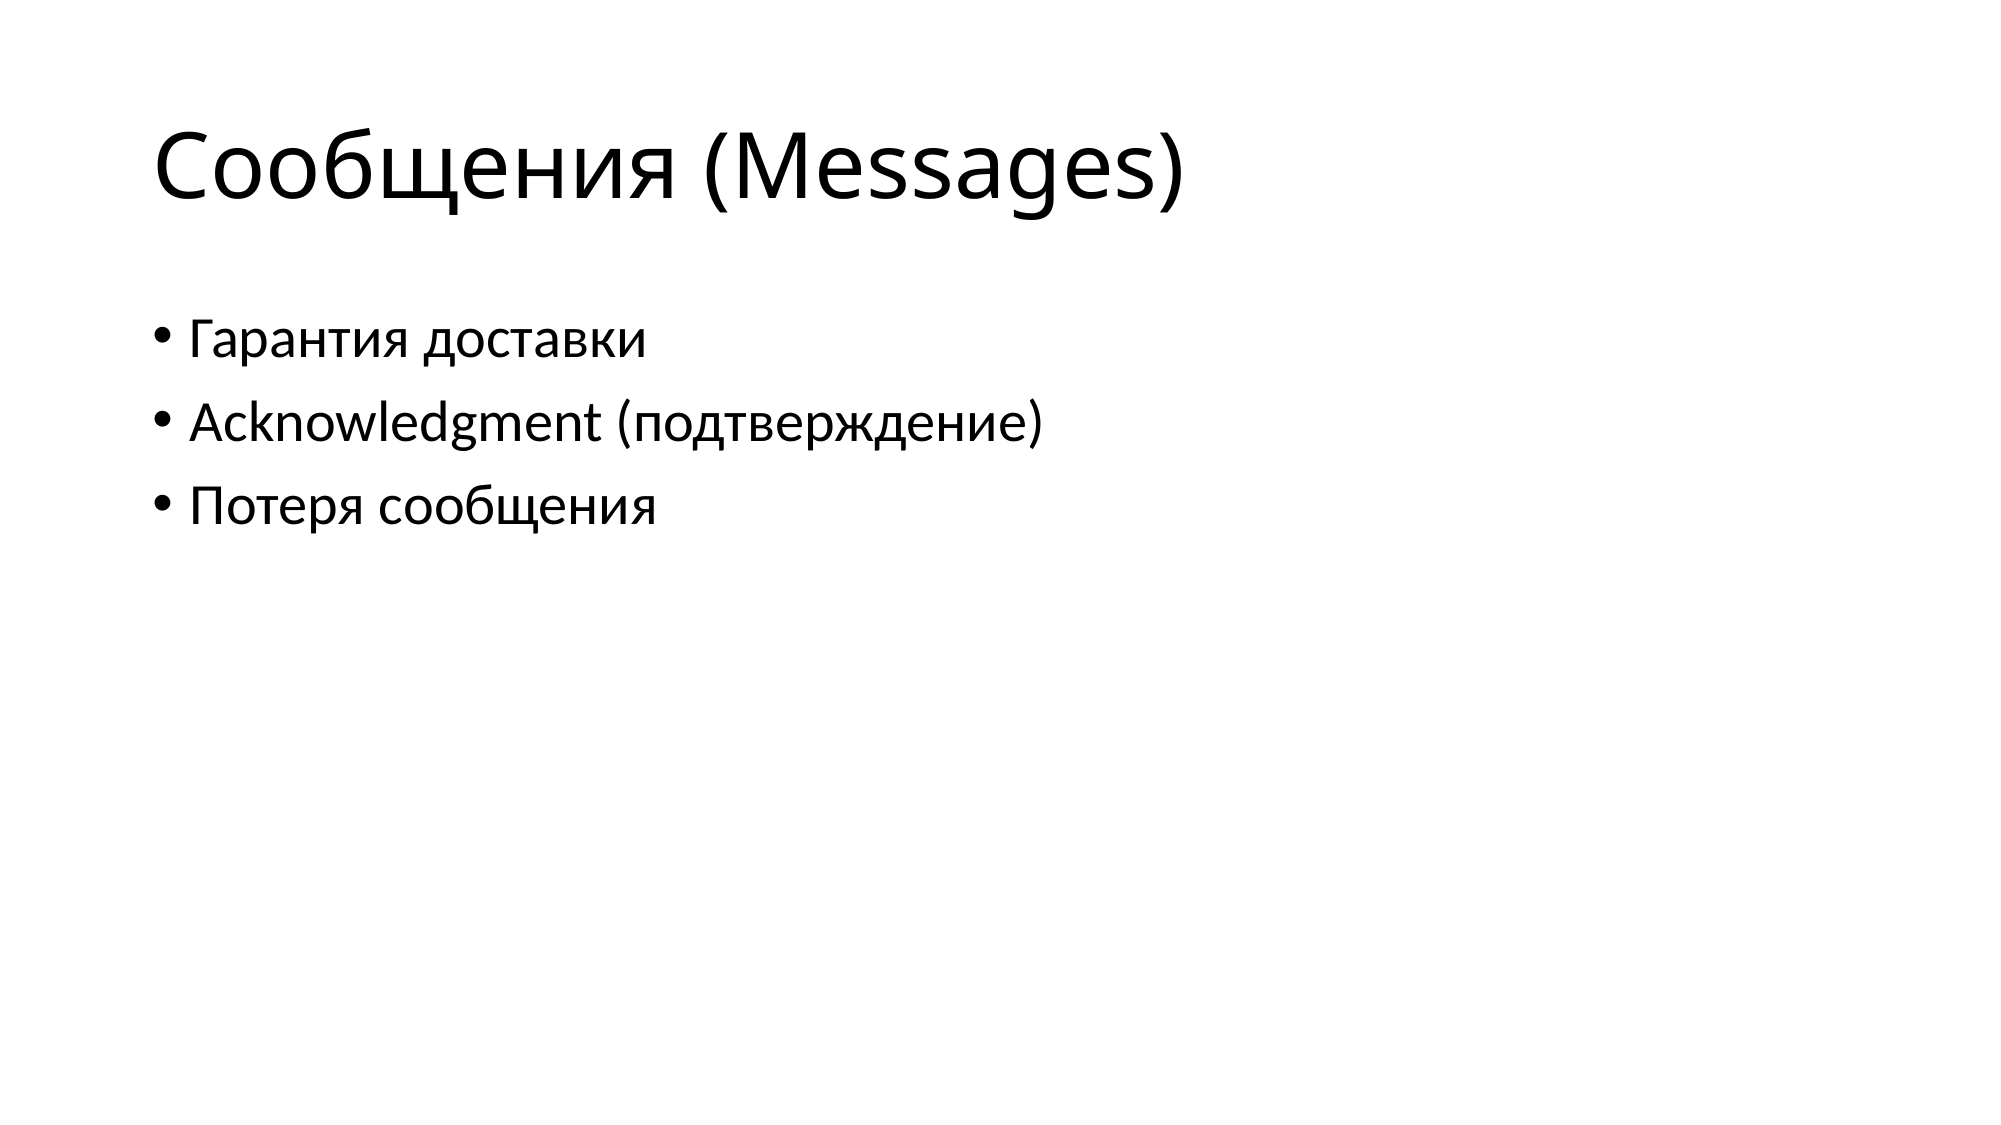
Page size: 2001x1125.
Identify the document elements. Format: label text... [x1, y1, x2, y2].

title Сообщения (Messages) [137, 59, 1863, 278]
list Гарантия доставки Аcknowledgment (подтверждение) Потеря сообщения [137, 299, 1863, 1014]
